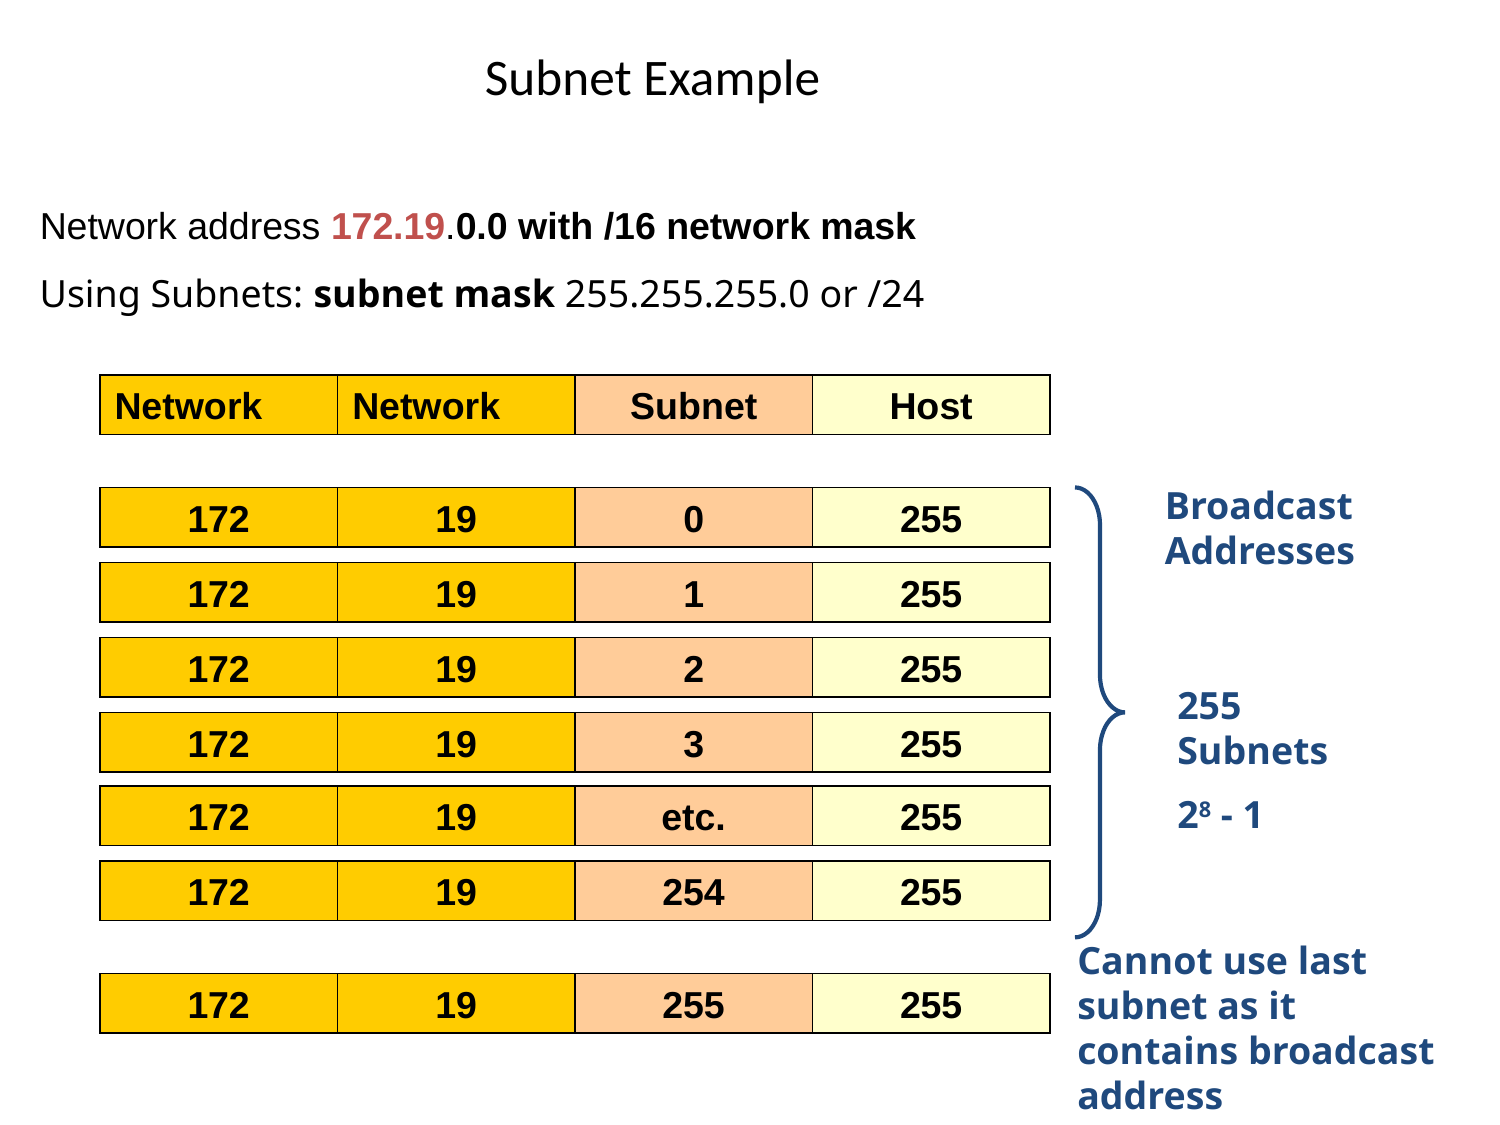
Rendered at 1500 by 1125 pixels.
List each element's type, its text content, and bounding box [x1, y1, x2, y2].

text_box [99, 637, 1051, 712]
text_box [99, 487, 1051, 562]
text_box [99, 712, 1051, 785]
title Subnet Example [76, 36, 1230, 114]
text_box 255 Subnets 28 - 1 [1162, 674, 1400, 844]
text_box [1074, 487, 1126, 929]
text_box Cannot use last subnet as it contains broadcast address [1062, 929, 1463, 1125]
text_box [99, 973, 1051, 1051]
text_box Broadcast Addresses [1149, 474, 1475, 580]
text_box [99, 785, 1051, 860]
text_box Using Subnets: subnet mask 255.255.255.0 or /24 [24, 262, 1213, 323]
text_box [99, 562, 1051, 637]
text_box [99, 374, 1051, 452]
text_box Network address 172.19.0.0 with /16 network mask [24, 199, 1425, 263]
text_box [99, 860, 1051, 938]
